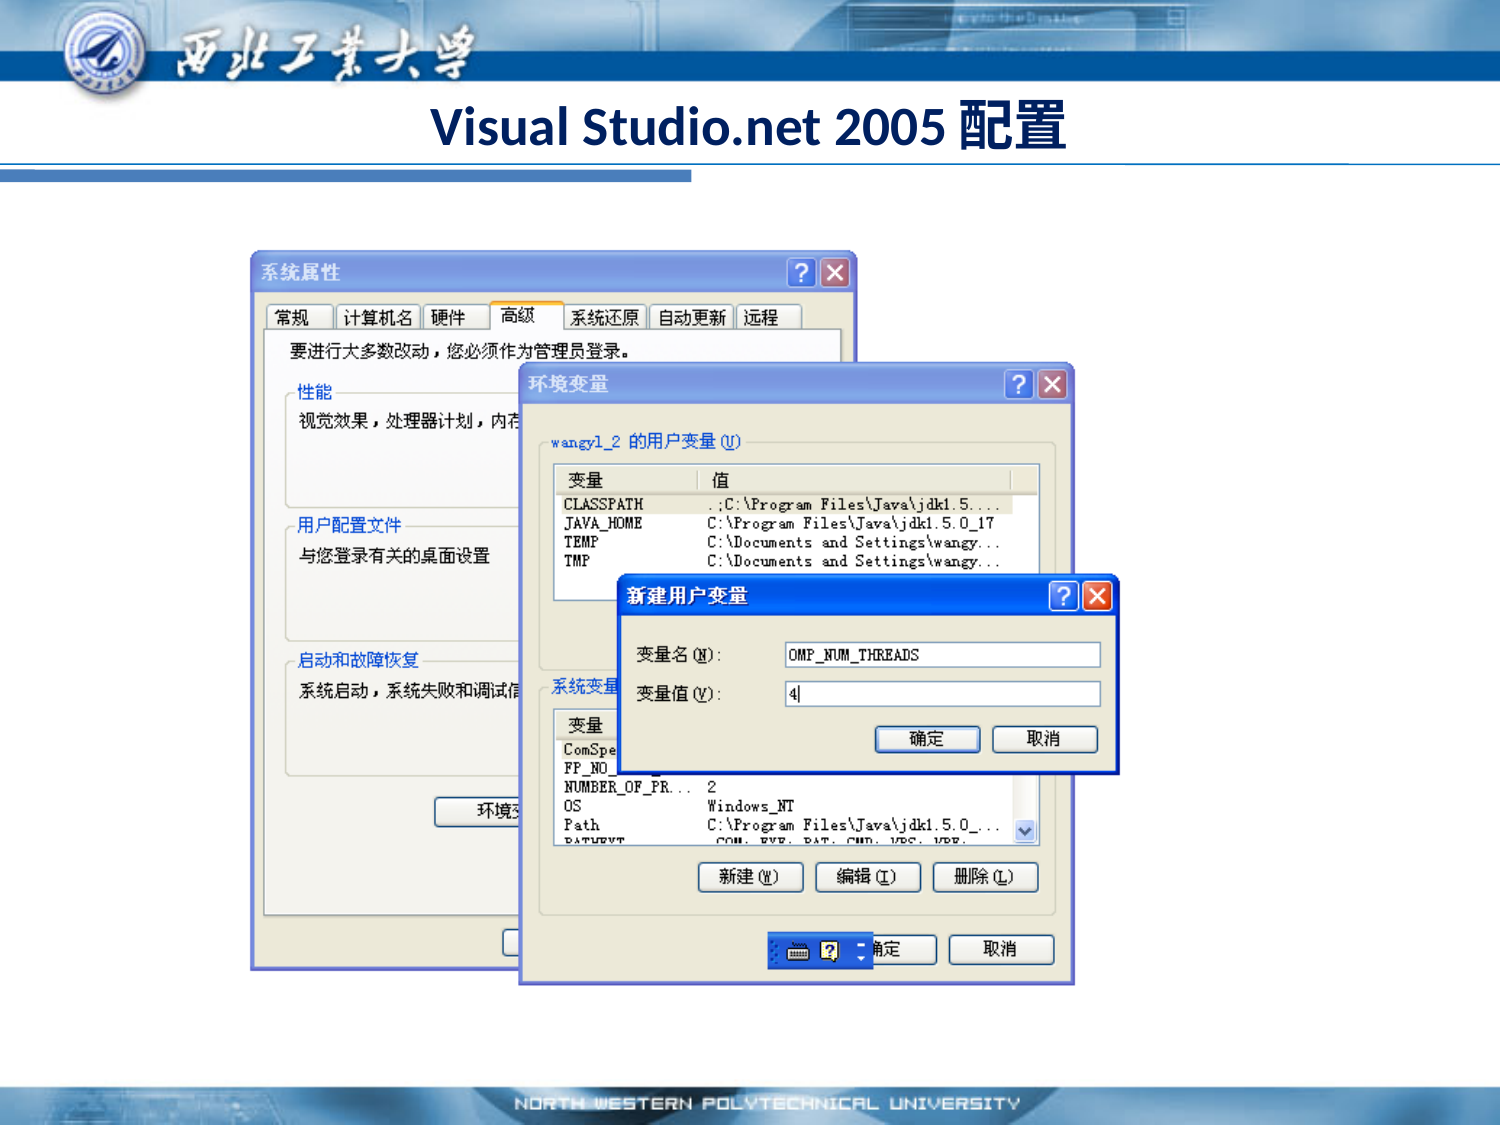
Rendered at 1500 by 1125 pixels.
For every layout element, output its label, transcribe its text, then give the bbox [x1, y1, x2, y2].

title Visual Studio.net 2005配置 [35, 82, 1465, 164]
picture [0, 0, 1500, 163]
picture [0, 165, 1500, 1125]
slide_number [75, 1042, 425, 1103]
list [245, 245, 1123, 990]
